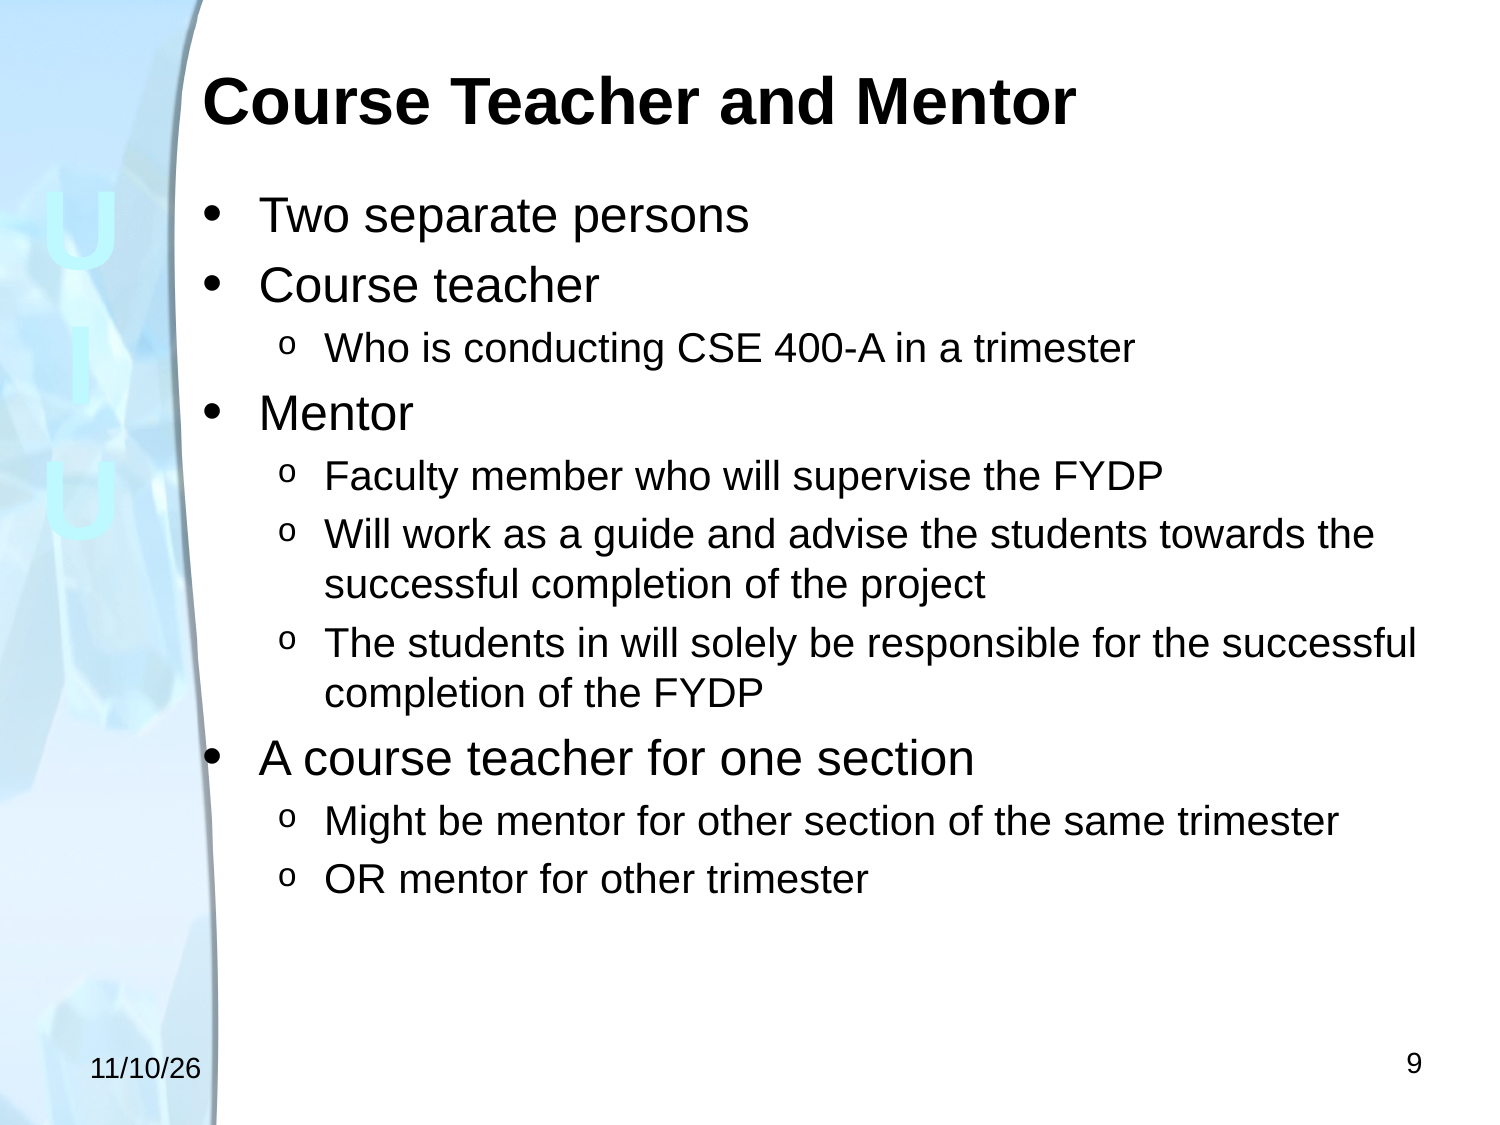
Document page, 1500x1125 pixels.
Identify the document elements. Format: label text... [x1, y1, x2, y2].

text_box Course Teacher and Mentor [187, 50, 1390, 150]
text_box 6/24/18 [75, 1041, 425, 1120]
text_box <number> [1087, 1037, 1438, 1116]
picture [0, 0, 1500, 1125]
text_box Two separate persons Course teacher Who is conducting CSE 400-A in a trimester Mentor Faculty member who will supervise the FYDP Will work as a guide and advise the students towards the successful completion of the project The students in will solely be responsible for the successful completion of the FYDP A course teacher for one section Might be mentor for other section of the same trimester OR mentor for other trimester [187, 174, 1463, 1000]
